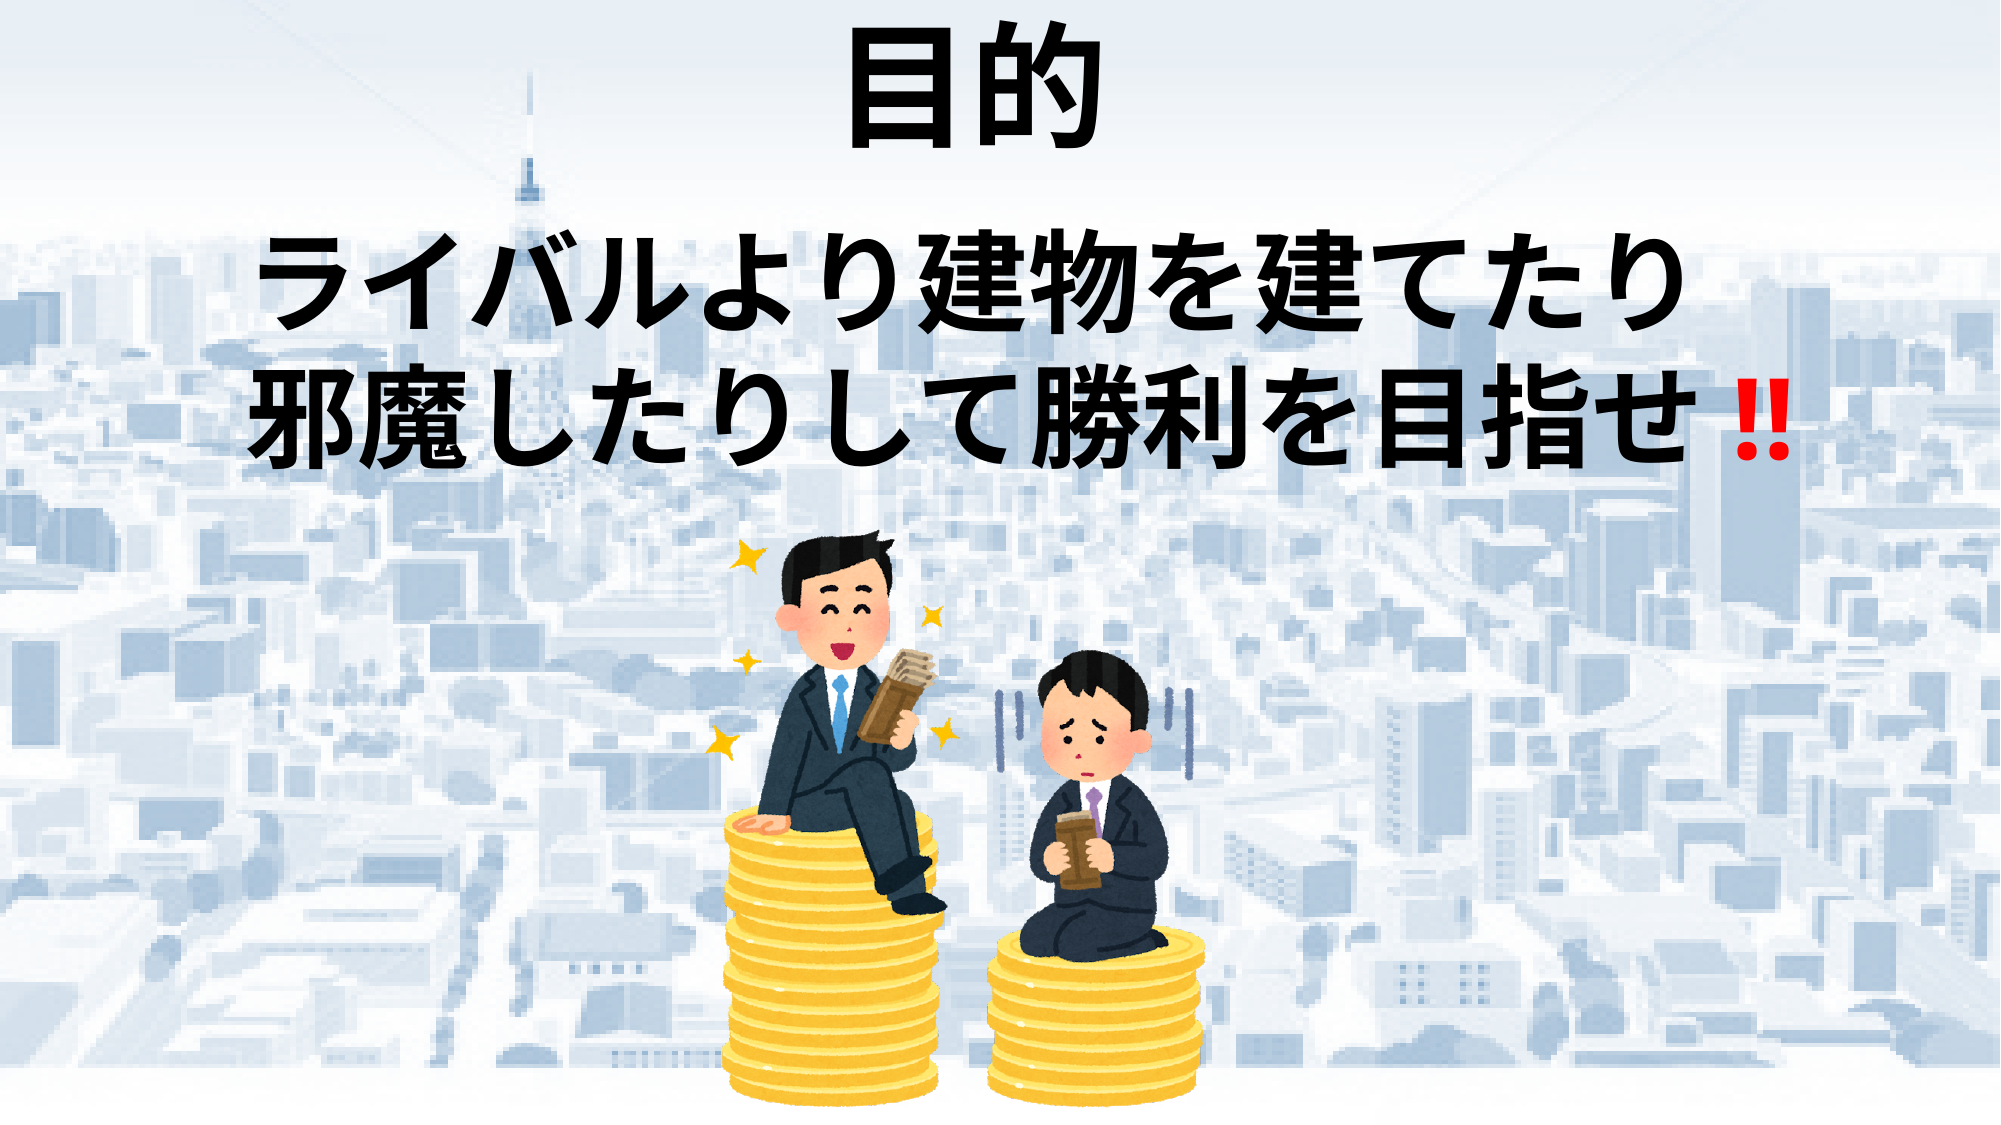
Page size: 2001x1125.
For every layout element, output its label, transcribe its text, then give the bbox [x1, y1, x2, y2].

picture [690, 513, 1233, 1125]
text_box ライバルより建物を建てたり 邪魔したりして勝利を目指せ!! [229, 273, 1924, 421]
text_box 目的 [559, 8, 1382, 156]
